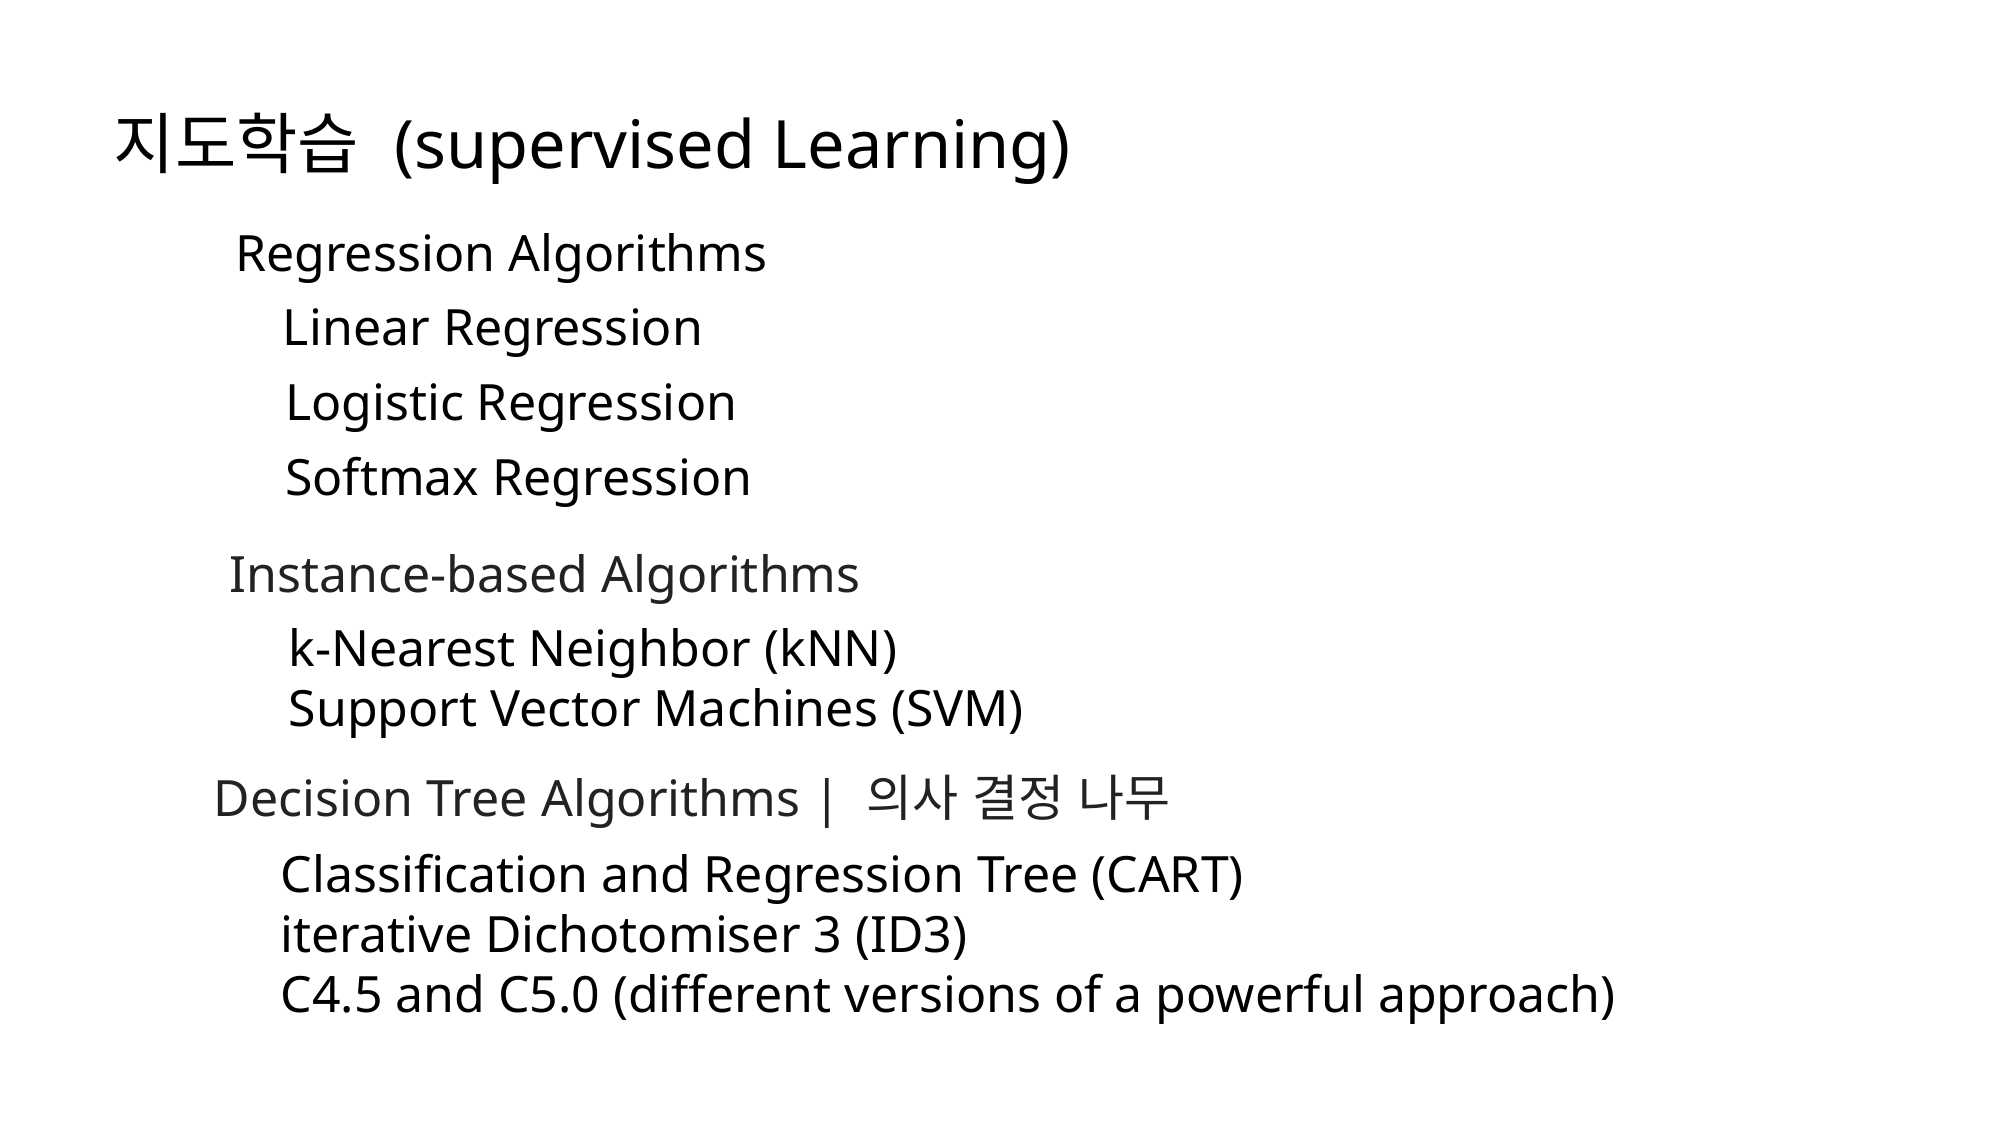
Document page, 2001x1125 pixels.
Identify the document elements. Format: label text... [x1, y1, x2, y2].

text_box 지도학습 (supervised Learning) [98, 94, 1087, 190]
text_box Logistic Regression [270, 362, 753, 438]
text_box Decision Tree Algorithms | 의사 결정 나무 [199, 759, 1186, 834]
text_box Instance-based Algorithms [214, 535, 890, 610]
text_box Classification and Regression Tree (CART) iterative Dichotomiser 3 (ID3) C4.5 and C5.0 (different versions of a powerful approach) [265, 834, 1691, 1030]
text_box k-Nearest Neighbor (kNN) Support Vector Machines (SVM) [274, 609, 1040, 744]
text_box Regression Algorithms [220, 214, 796, 290]
text_box Softmax Regression [270, 438, 768, 514]
text_box Linear Regression [268, 288, 719, 364]
